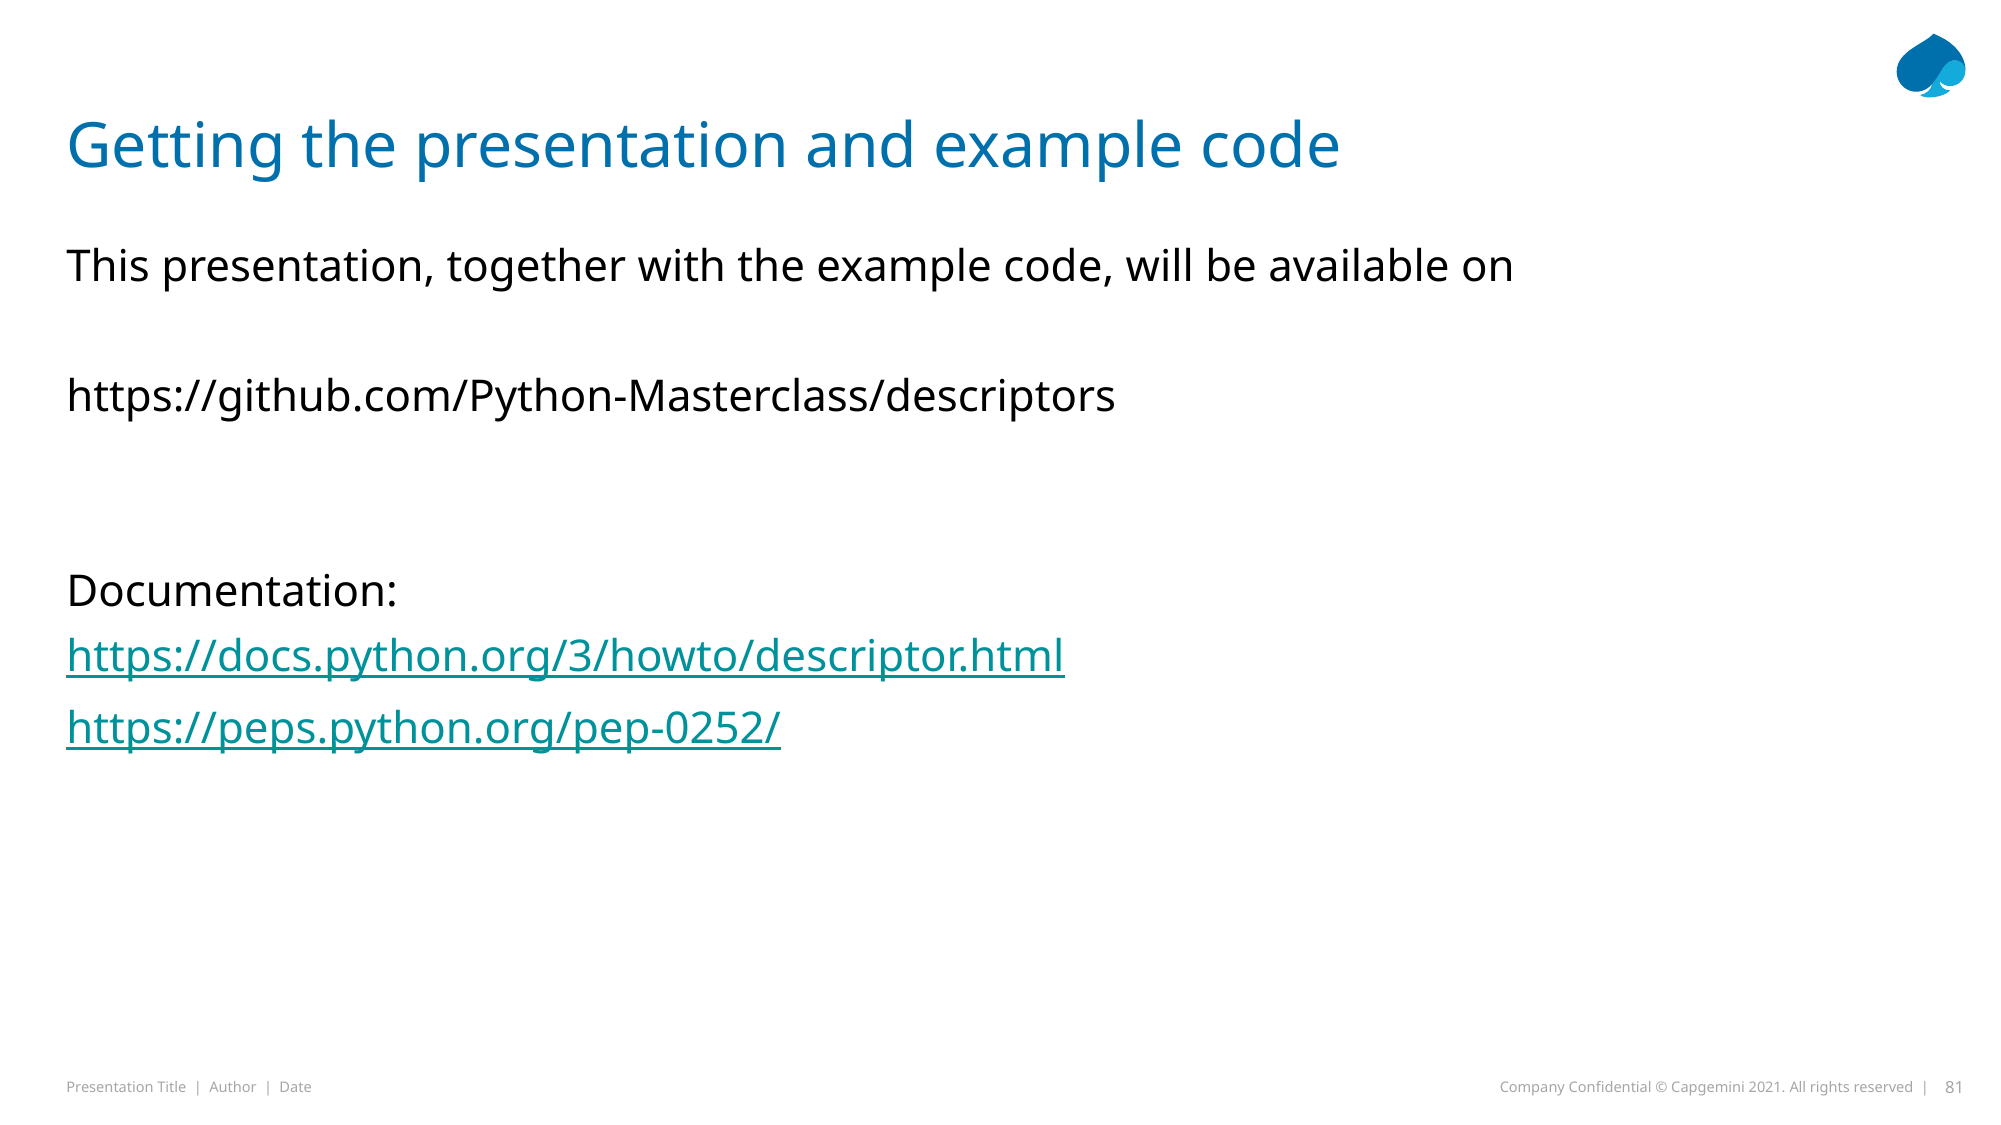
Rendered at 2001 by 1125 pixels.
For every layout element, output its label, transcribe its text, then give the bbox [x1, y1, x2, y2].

list This presentation, together with the example code, will be available on https://github.com/Python-Masterclass/descriptors Documentation: https://docs.python.org/3/howto/descriptor.html https://peps.python.org/pep-0252/ [66, 237, 1933, 1062]
title Getting the presentation and example code [66, 63, 1863, 182]
